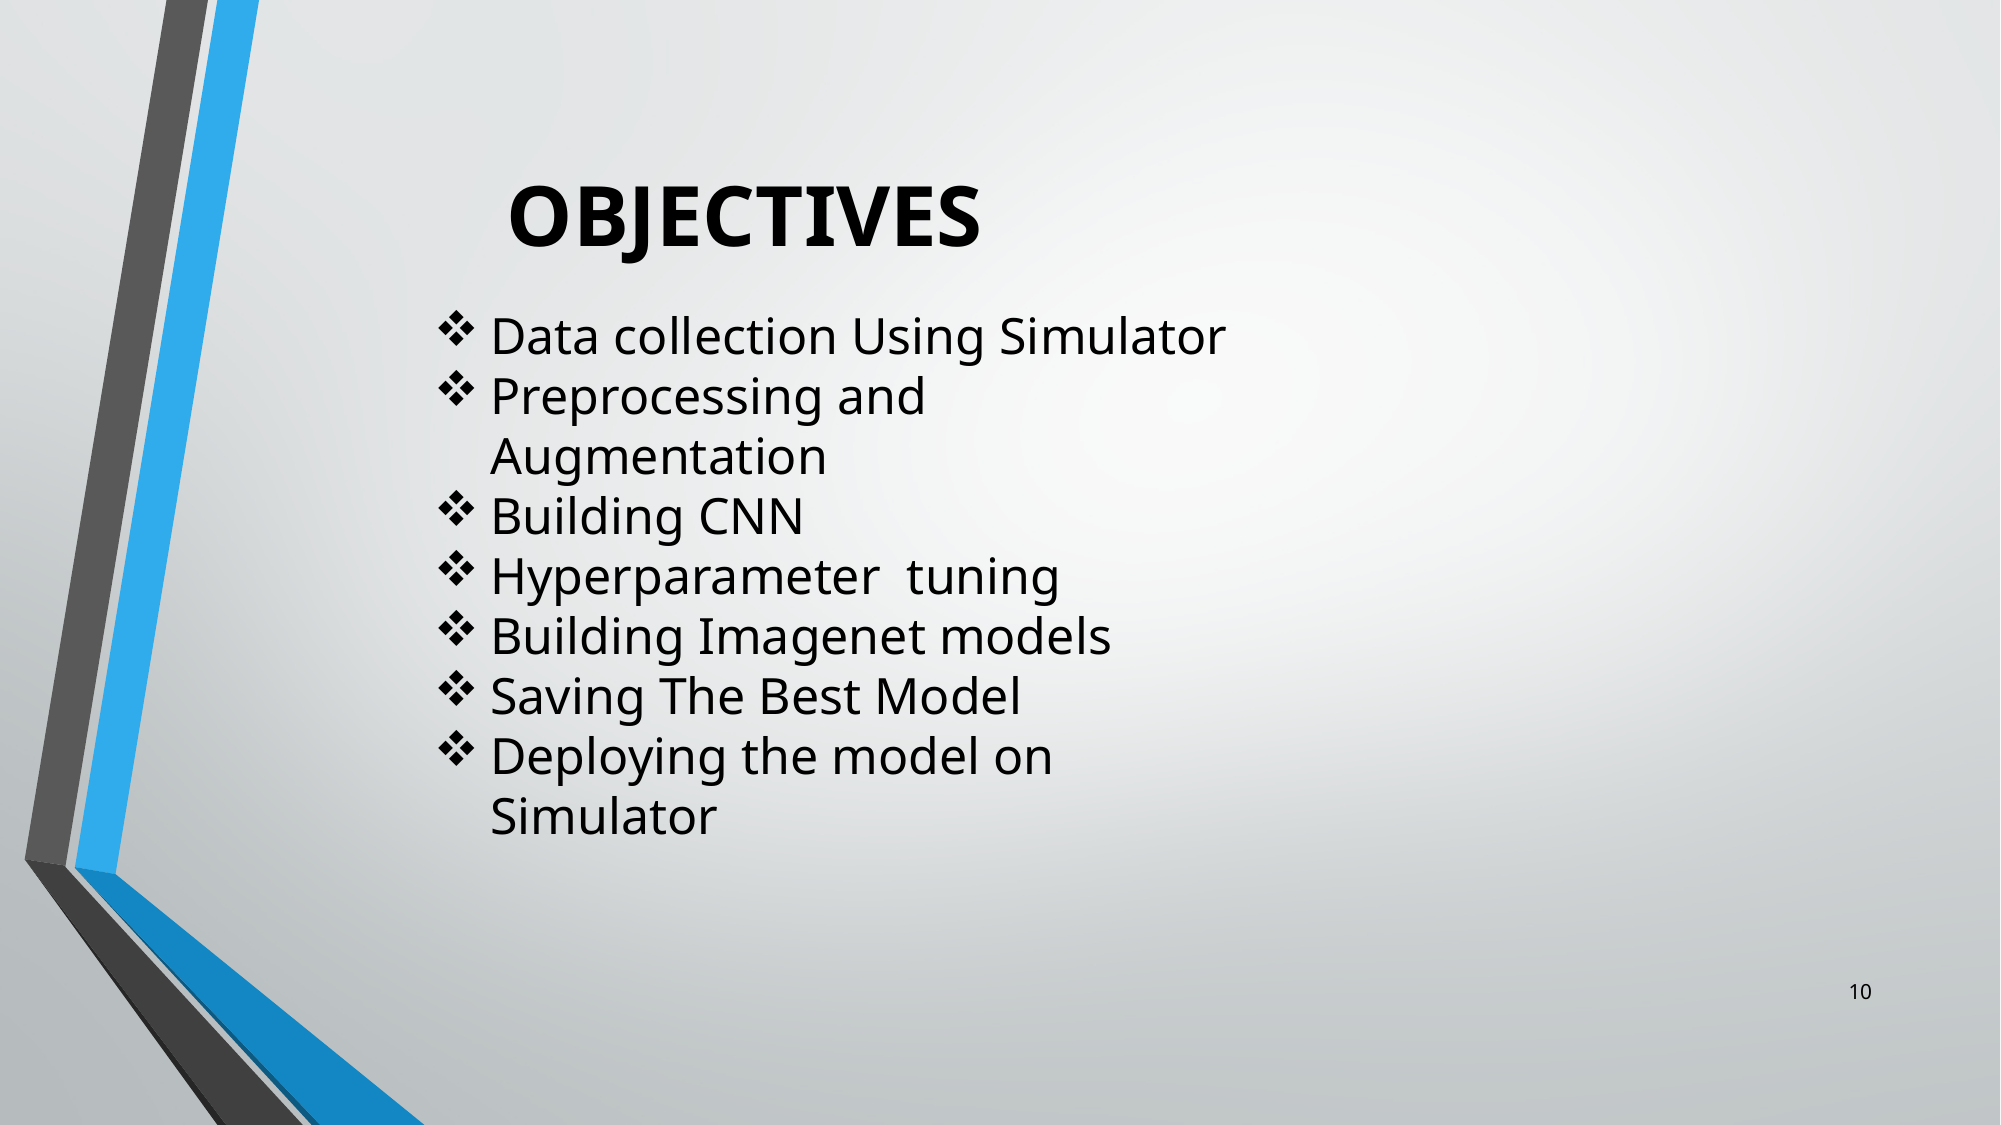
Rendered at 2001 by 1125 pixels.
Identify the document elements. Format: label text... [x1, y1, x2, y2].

slide_number 10 [1796, 962, 1887, 1023]
text_box OBJECTIVES [492, 155, 1286, 271]
text_box Data collection Using Simulator Preprocessing and Augmentation Building CNN Hyperparameter tuning Building Imagenet models Saving The Best Model Deploying the model on Simulator [419, 296, 1259, 912]
